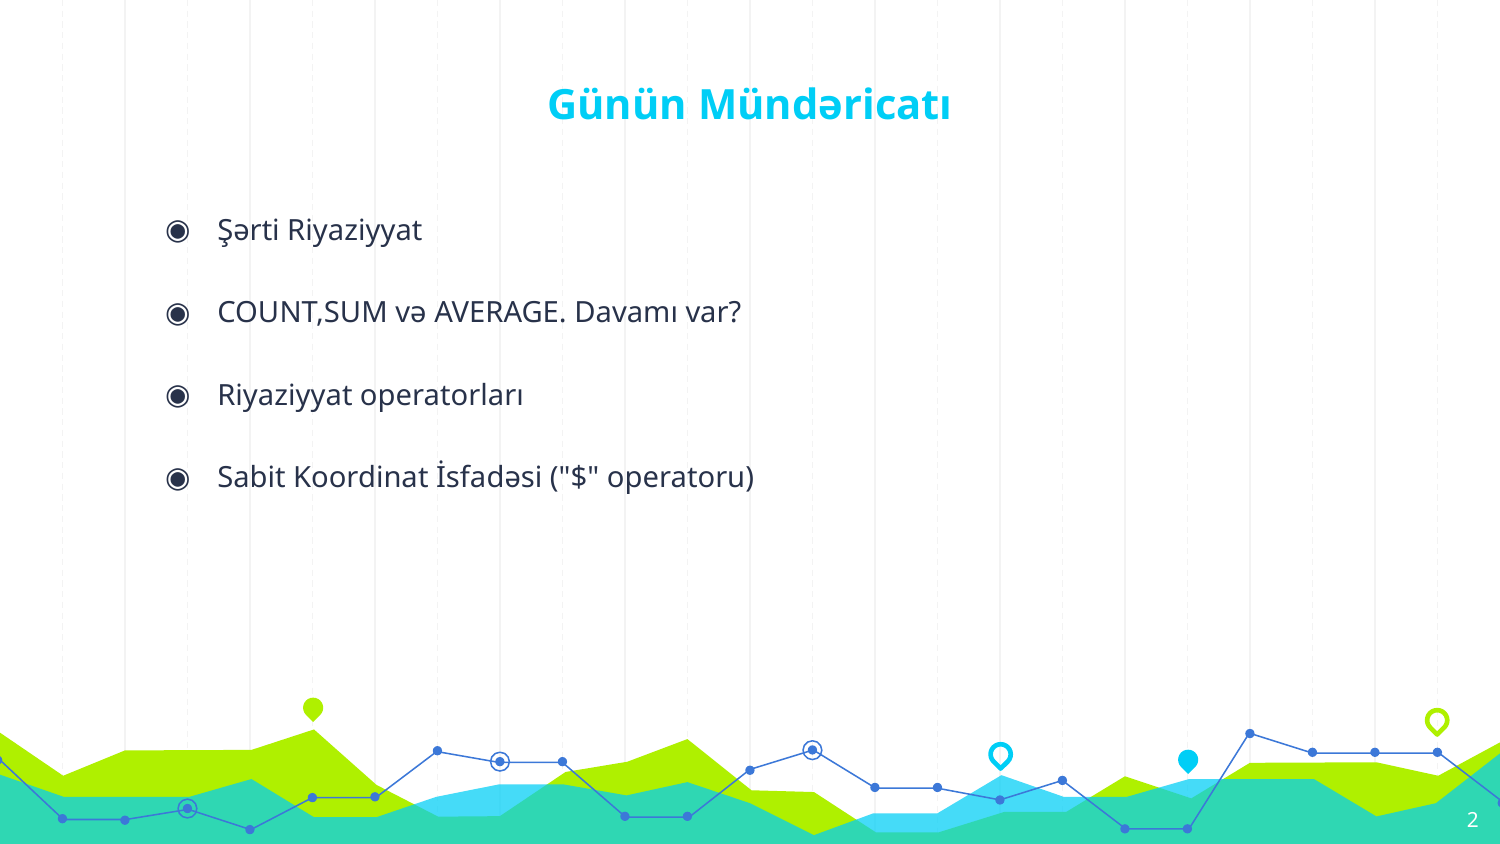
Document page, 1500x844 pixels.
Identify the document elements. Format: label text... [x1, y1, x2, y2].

list Şərti Riyaziyyat COUNT,SUM və AVERAGE. Davamı var? Riyaziyyat operatorları Sabit Koordinat İsfadəsi ("$" operatoru) [127, 161, 1263, 599]
slide_number 2 [1403, 791, 1494, 844]
title Günün Mündəricatı [176, 25, 1324, 144]
